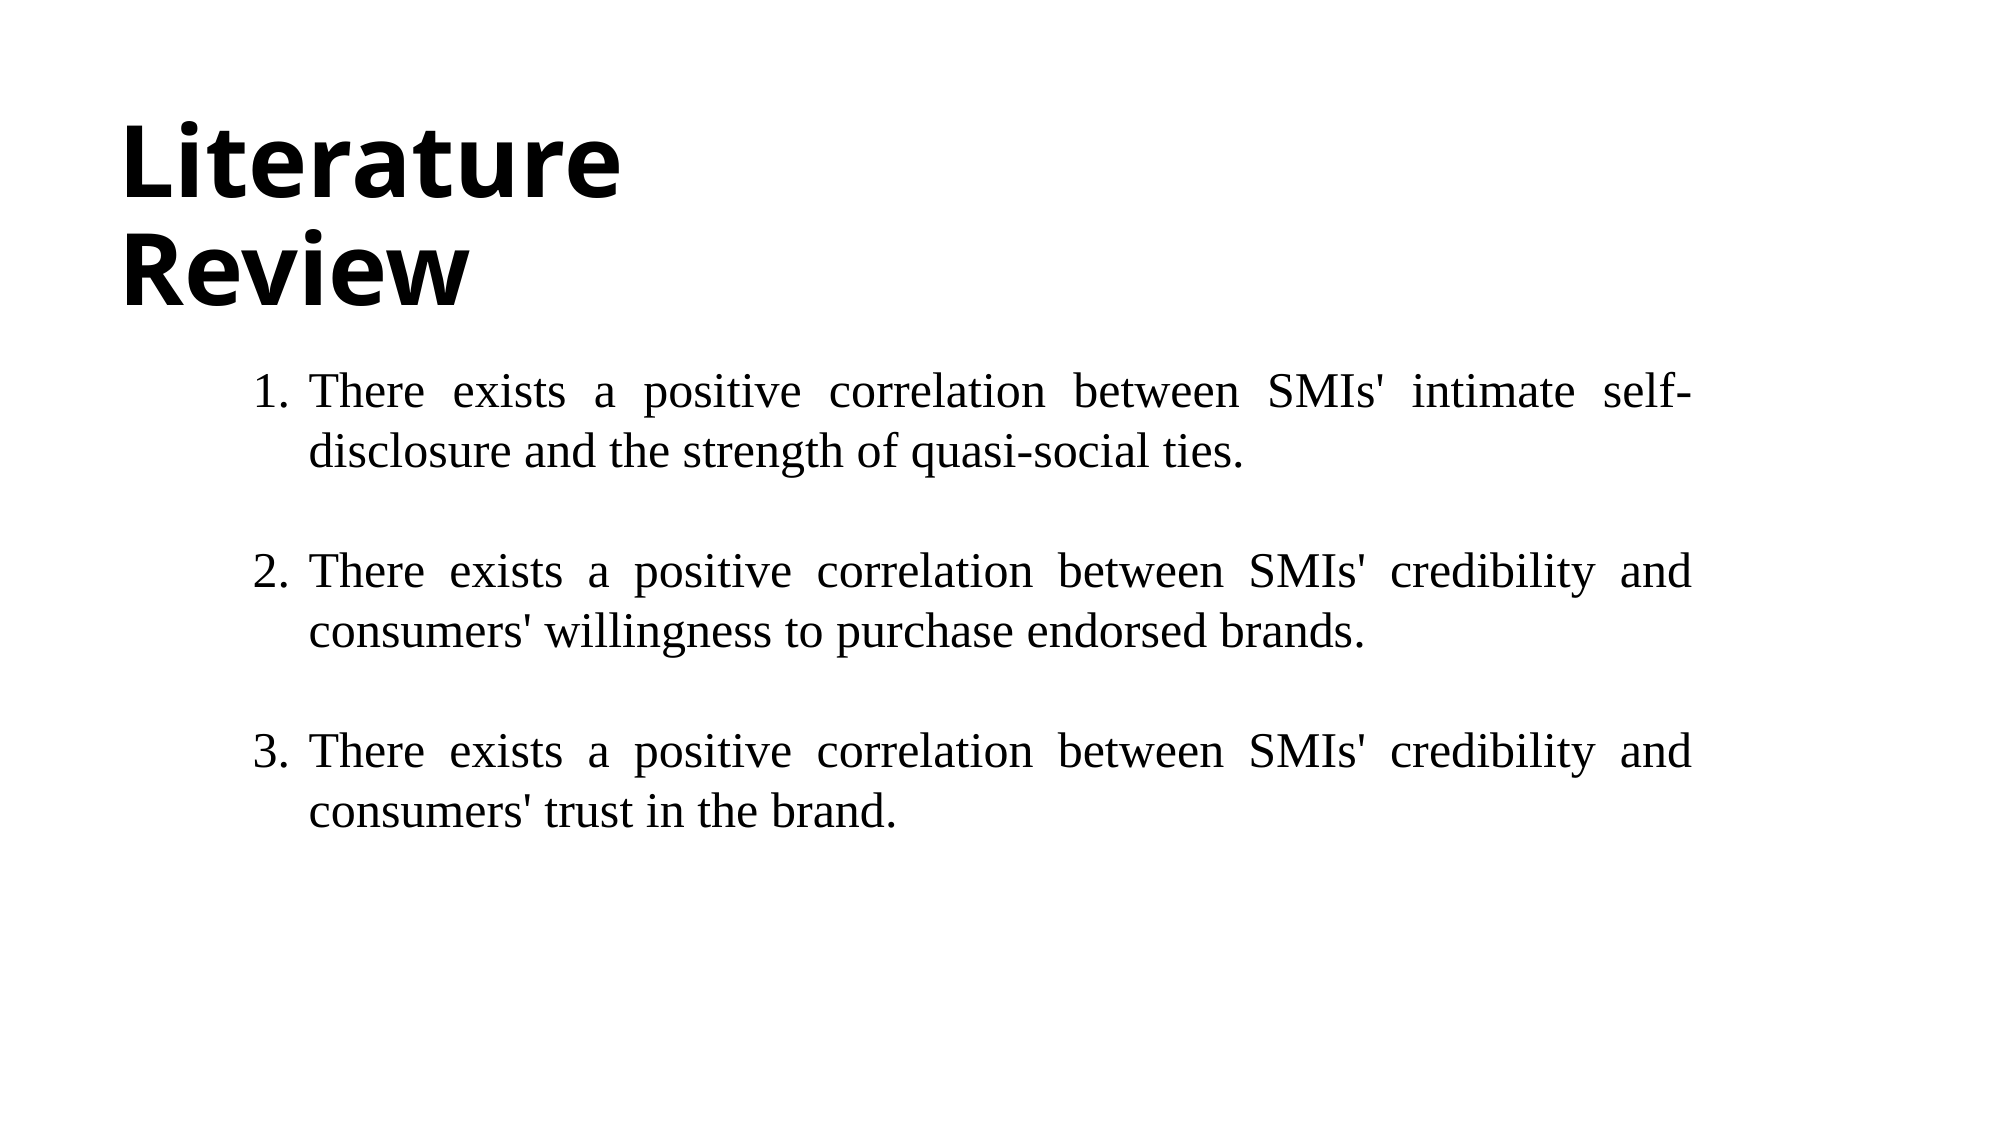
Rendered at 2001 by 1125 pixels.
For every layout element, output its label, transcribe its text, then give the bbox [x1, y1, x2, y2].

text_box There exists a positive correlation between SMIs' intimate self-disclosure and the strength of quasi-social ties. There exists a positive correlation between SMIs' credibility and consumers' willingness to purchase endorsed brands. There exists a positive correlation between SMIs' credibility and consumers' trust in the brand. [237, 350, 1709, 845]
text_box Literature Review [103, 103, 942, 448]
